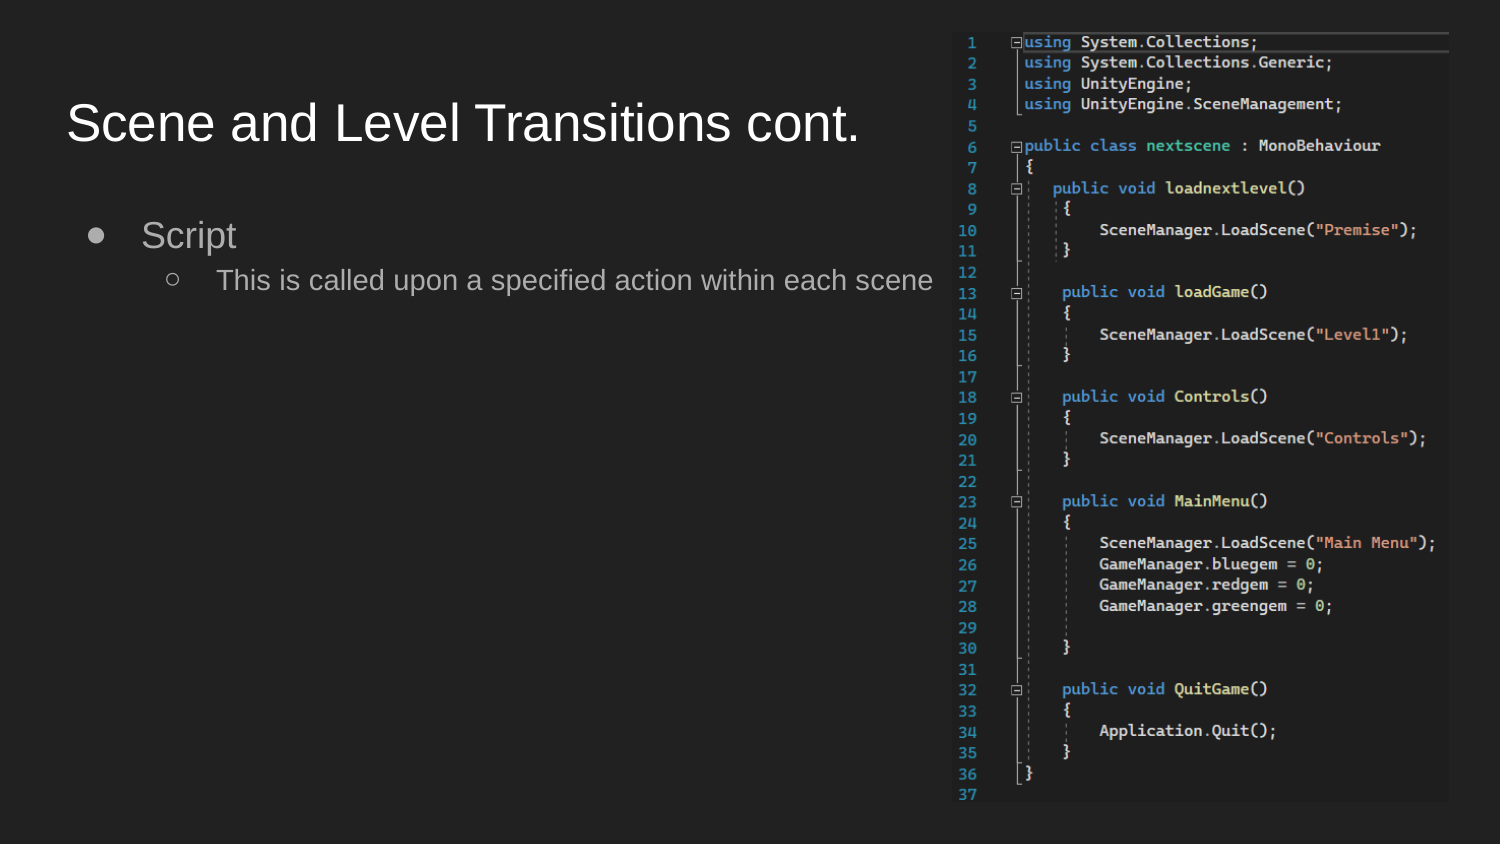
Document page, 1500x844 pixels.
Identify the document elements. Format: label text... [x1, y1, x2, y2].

picture [952, 32, 1450, 803]
title Scene and Level Transitions cont. [51, 72, 947, 167]
list Script This is called upon a specified action within each scene [51, 189, 947, 750]
